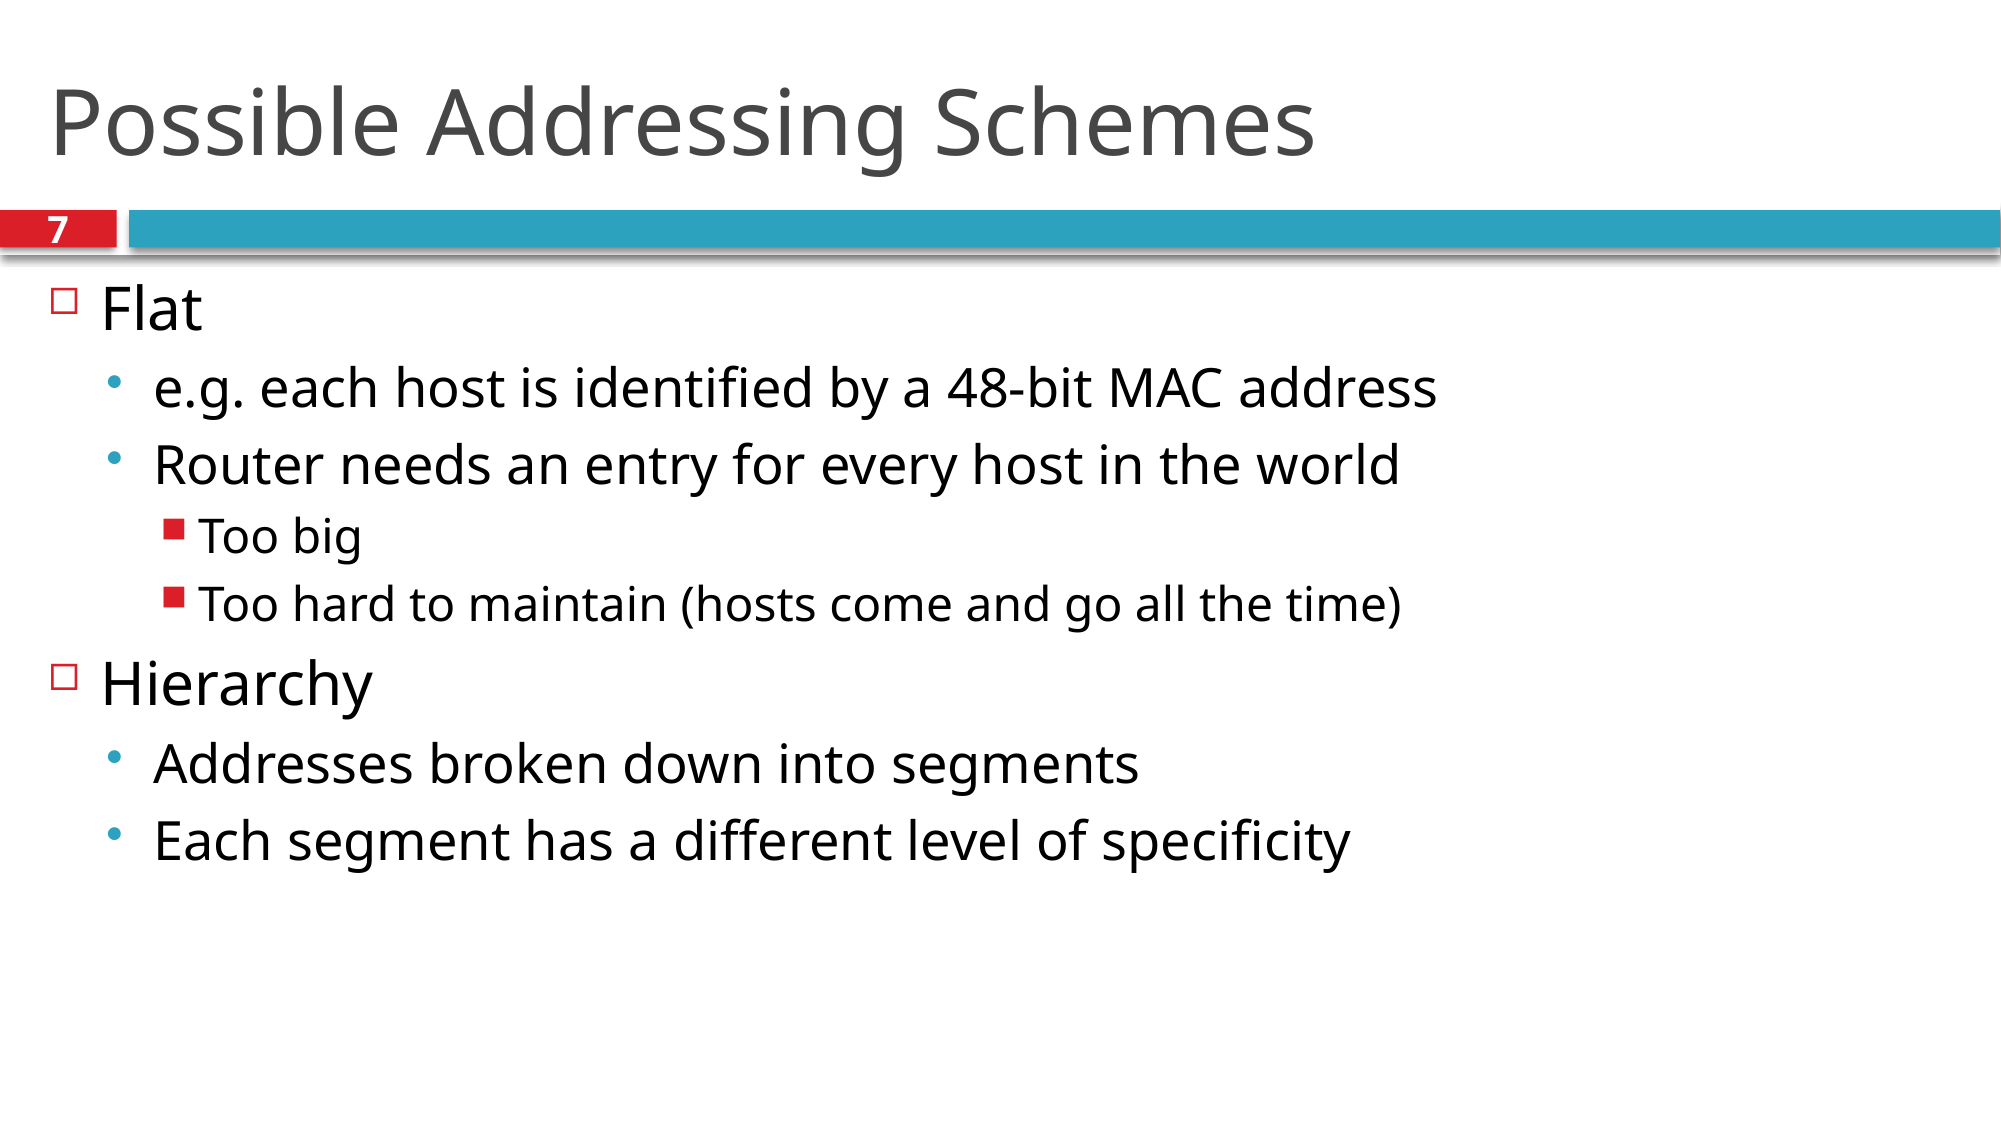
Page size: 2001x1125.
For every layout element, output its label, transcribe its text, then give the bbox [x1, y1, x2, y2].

list Flat e.g. each host is identified by a 48-bit MAC address Router needs an entry for every host in the world Too big Too hard to maintain (hosts come and go all the time) Hierarchy Addresses broken down into segments Each segment has a different level of specificity [33, 262, 1967, 1100]
title Possible Addressing Schemes [33, 37, 1967, 200]
slide_number 7 [0, 206, 117, 257]
